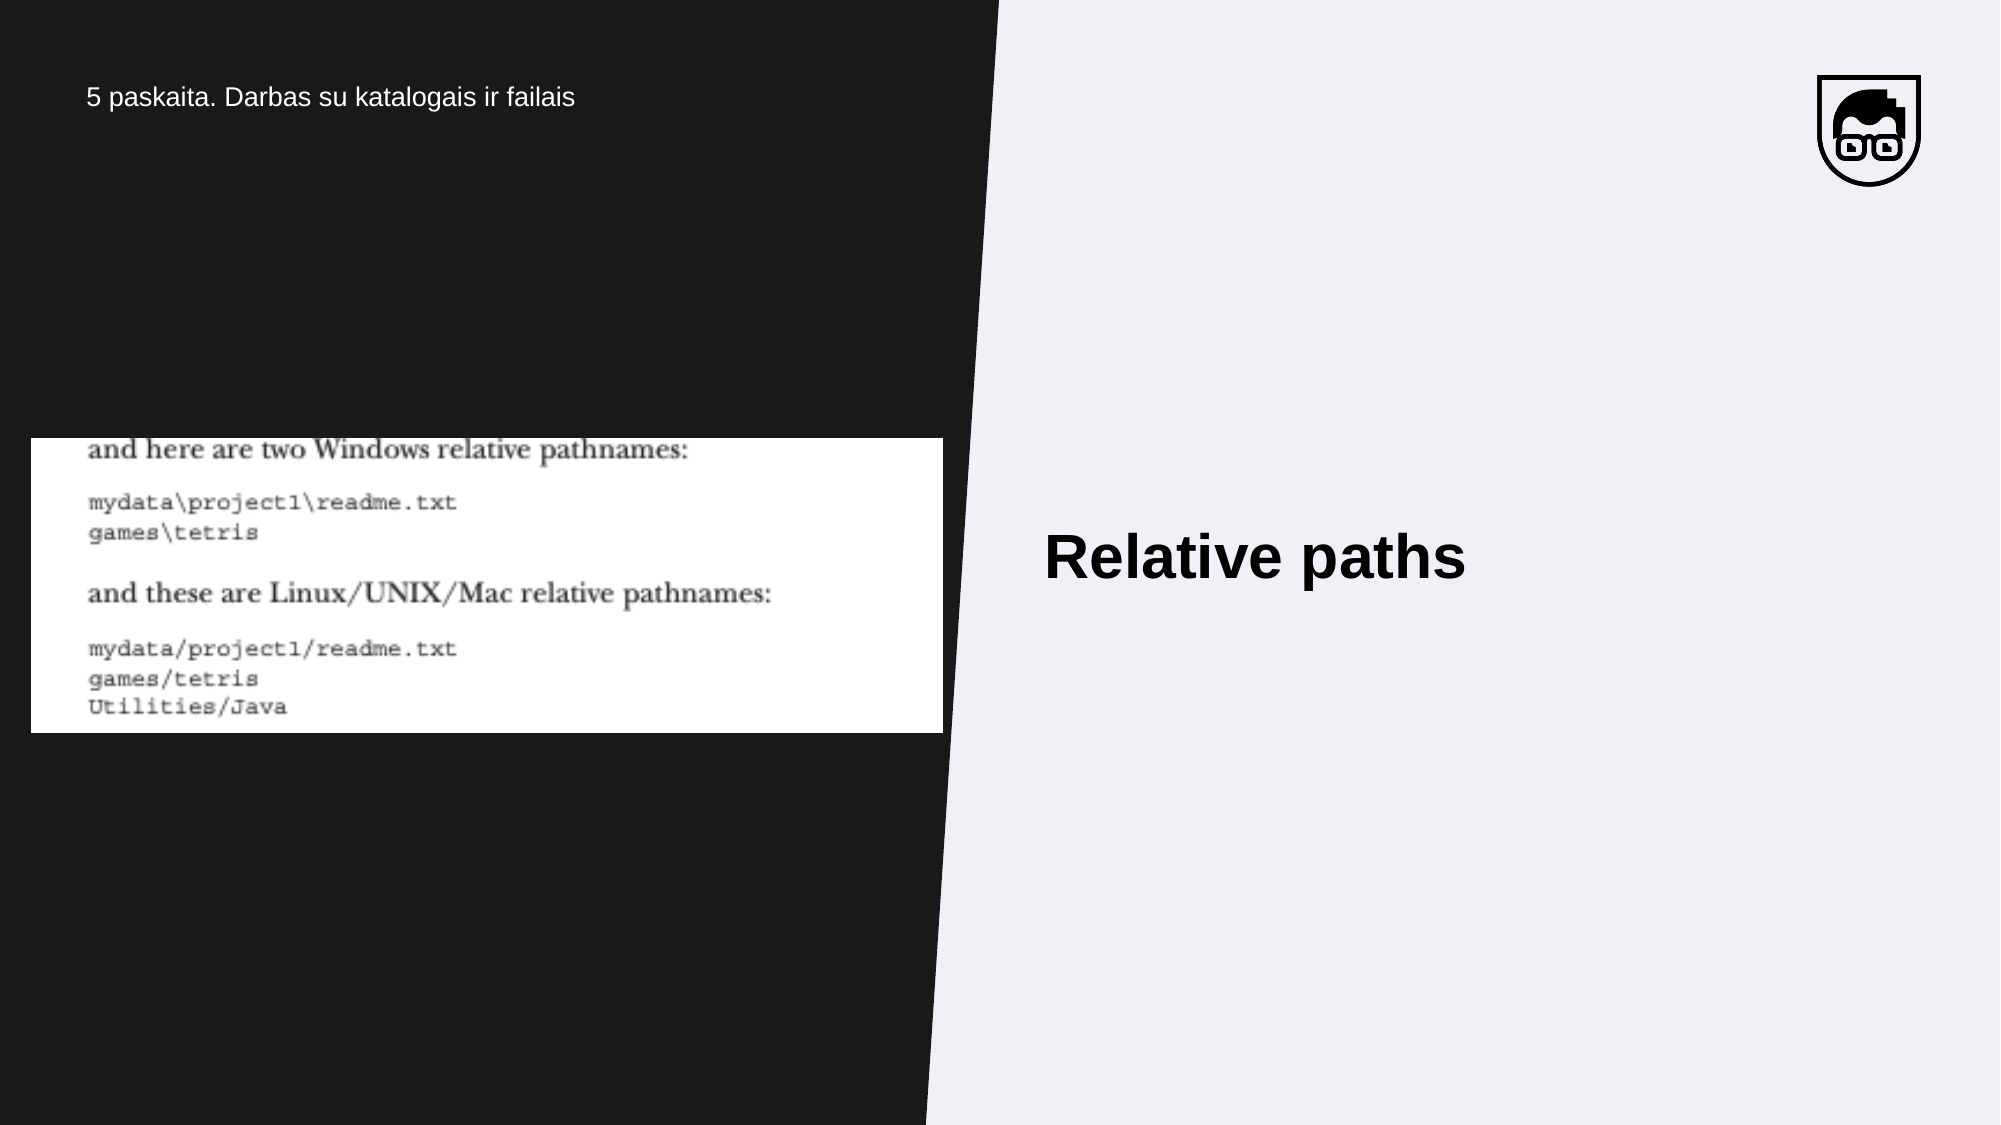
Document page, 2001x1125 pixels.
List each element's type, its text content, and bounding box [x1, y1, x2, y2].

text_box Relative paths [1036, 508, 1929, 599]
text_box 5 paskaita. Darbas su katalogais ir failais [78, 75, 1000, 120]
picture [31, 438, 943, 733]
